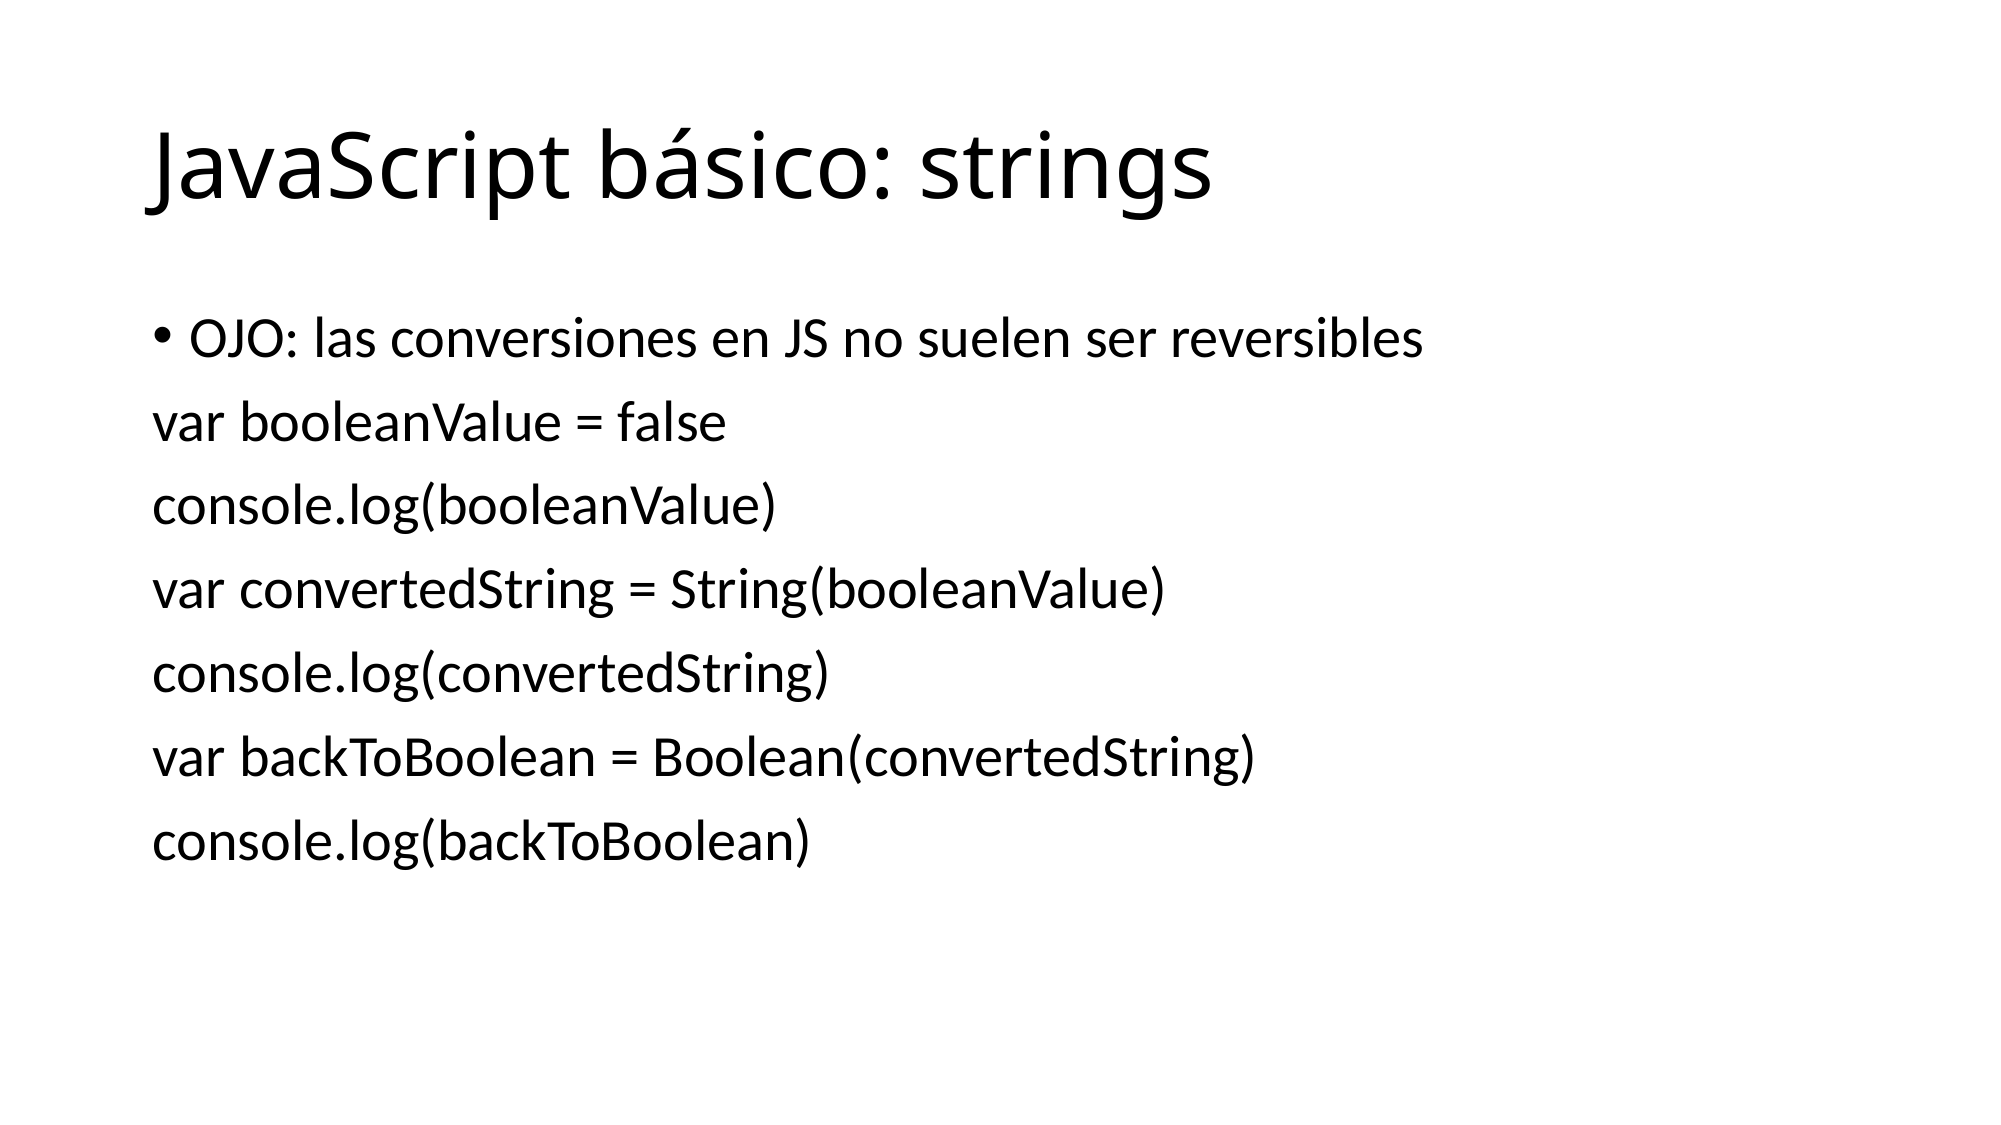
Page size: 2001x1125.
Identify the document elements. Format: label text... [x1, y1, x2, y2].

list OJO: las conversiones en JS no suelen ser reversibles var booleanValue = false console.log(booleanValue) var convertedString = String(booleanValue) console.log(convertedString) var backToBoolean = Boolean(convertedString) console.log(backToBoolean) [137, 299, 1863, 1014]
title JavaScript básico: strings [137, 59, 1863, 278]
